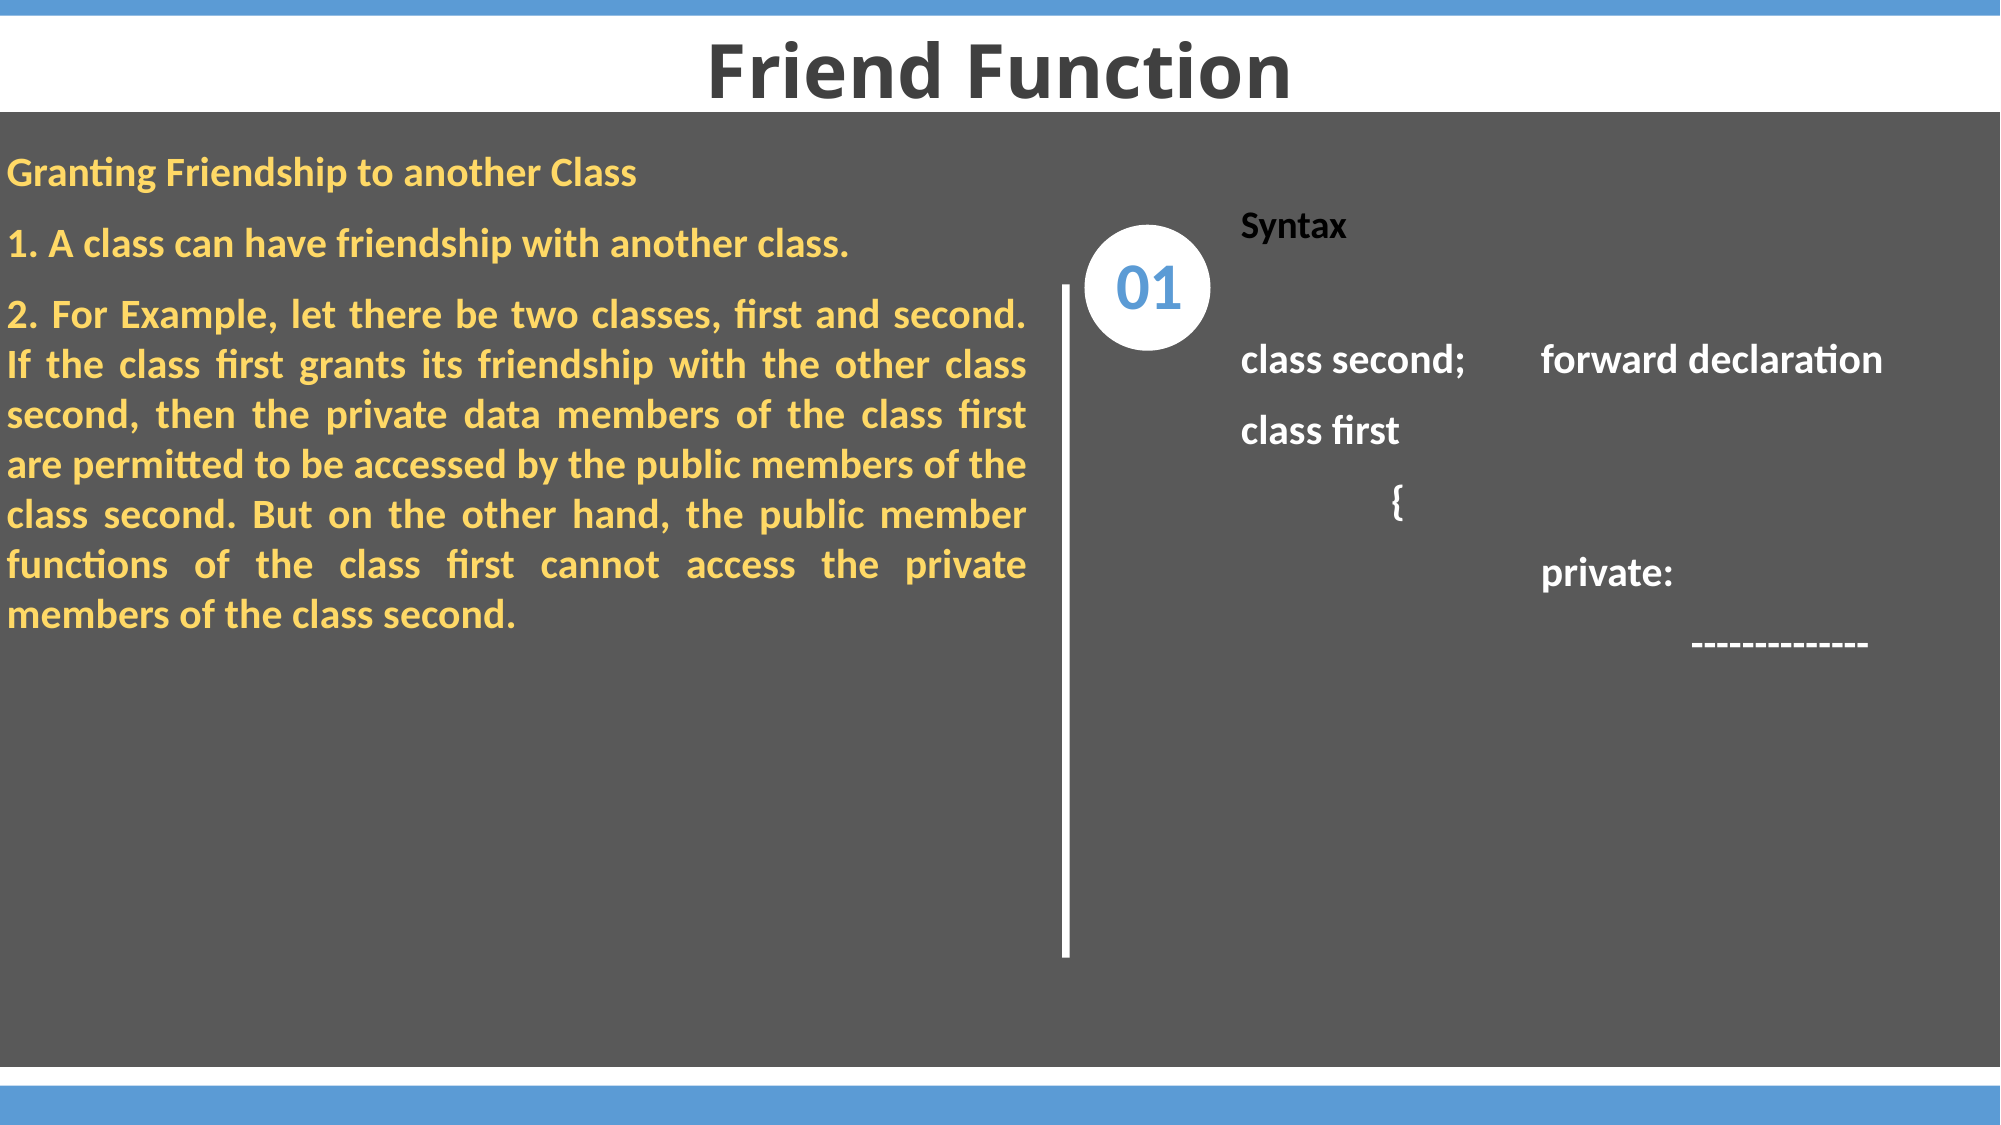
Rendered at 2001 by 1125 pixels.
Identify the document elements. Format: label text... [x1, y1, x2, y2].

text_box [1226, 191, 1983, 699]
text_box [1079, 224, 1221, 351]
list Friend Function [0, 11, 2000, 111]
picture [0, 111, 2000, 1067]
